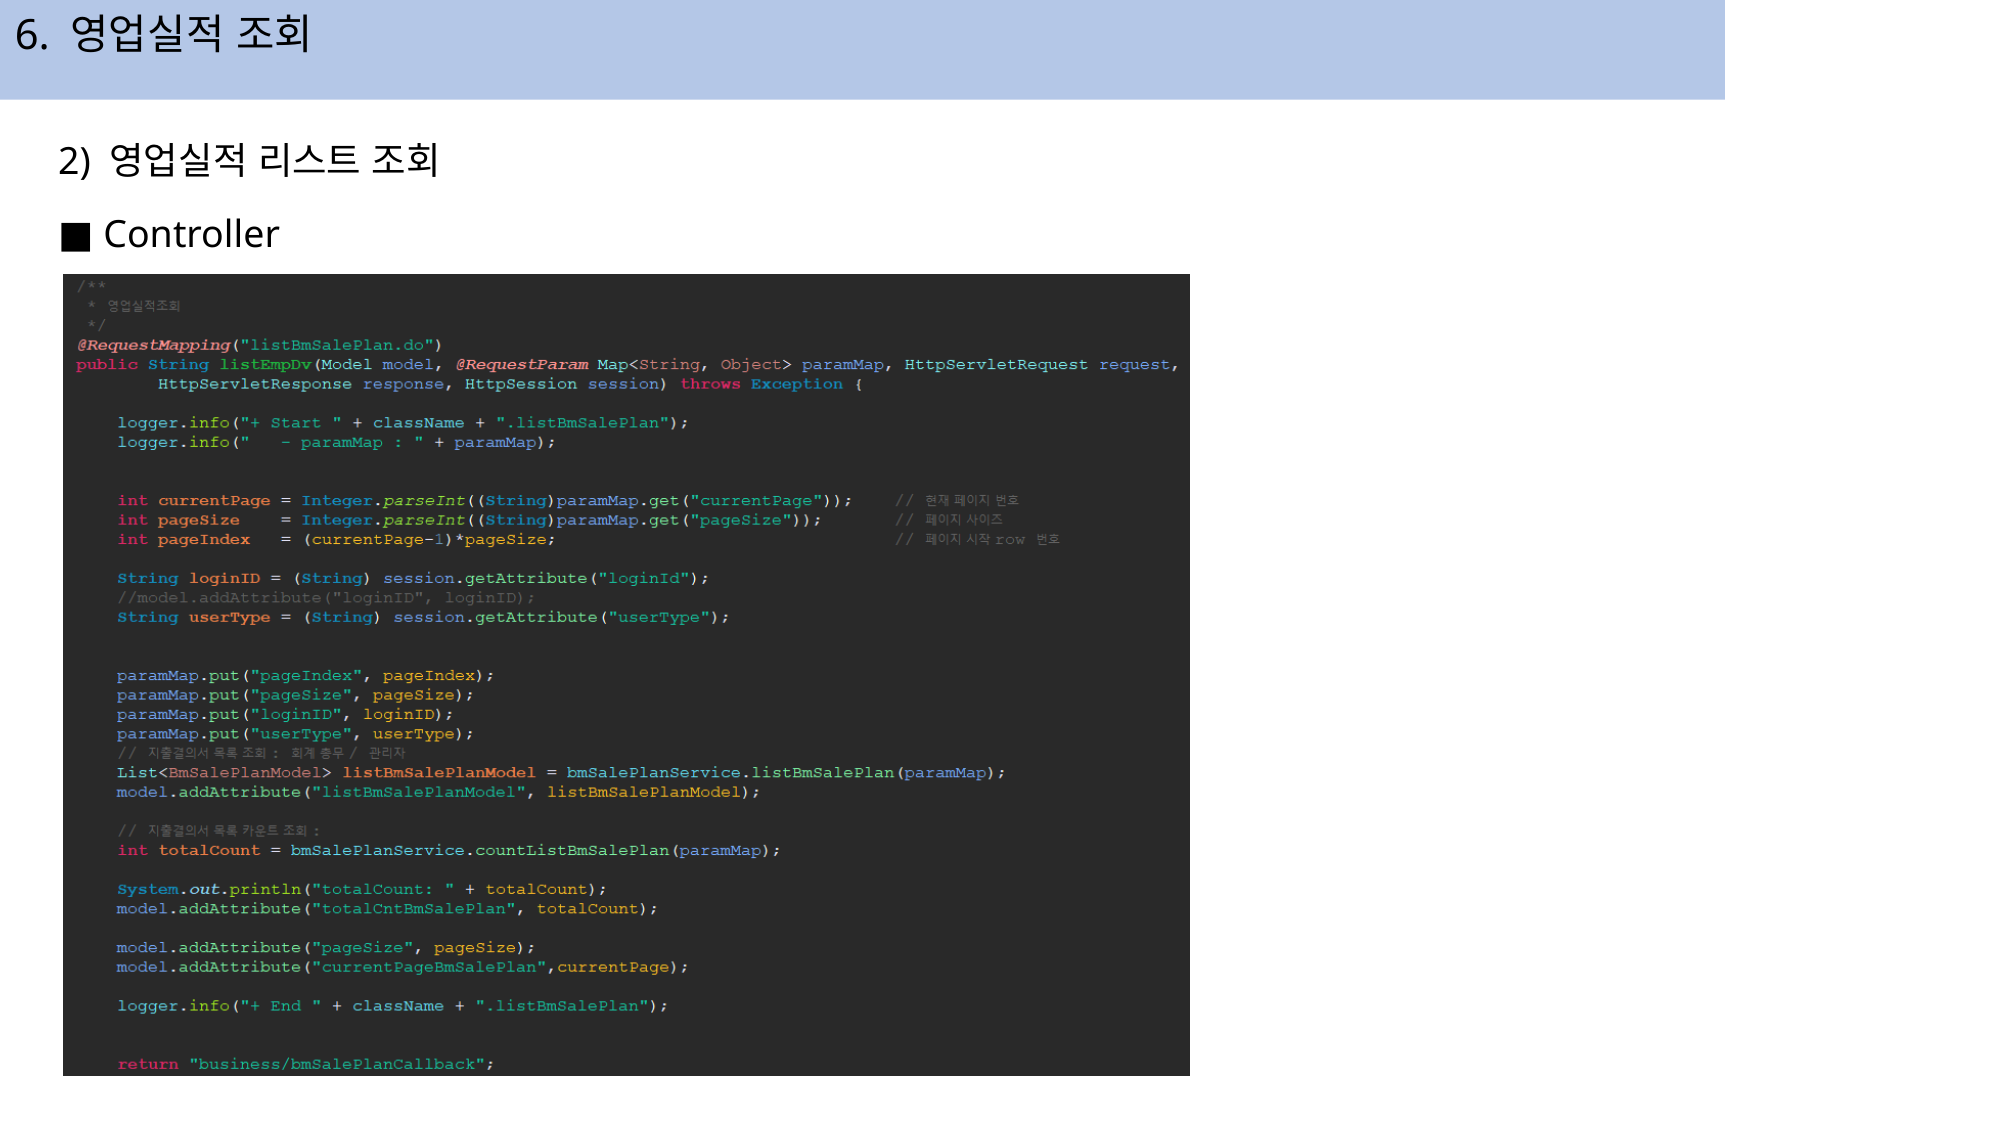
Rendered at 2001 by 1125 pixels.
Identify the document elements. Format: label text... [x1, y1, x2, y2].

text_box 2) 영업실적 리스트 조회 [43, 129, 1594, 190]
text_box 6. 영업실적 조회 [0, 0, 739, 65]
picture [62, 274, 1190, 1076]
text_box ■ Controller [43, 202, 1594, 262]
